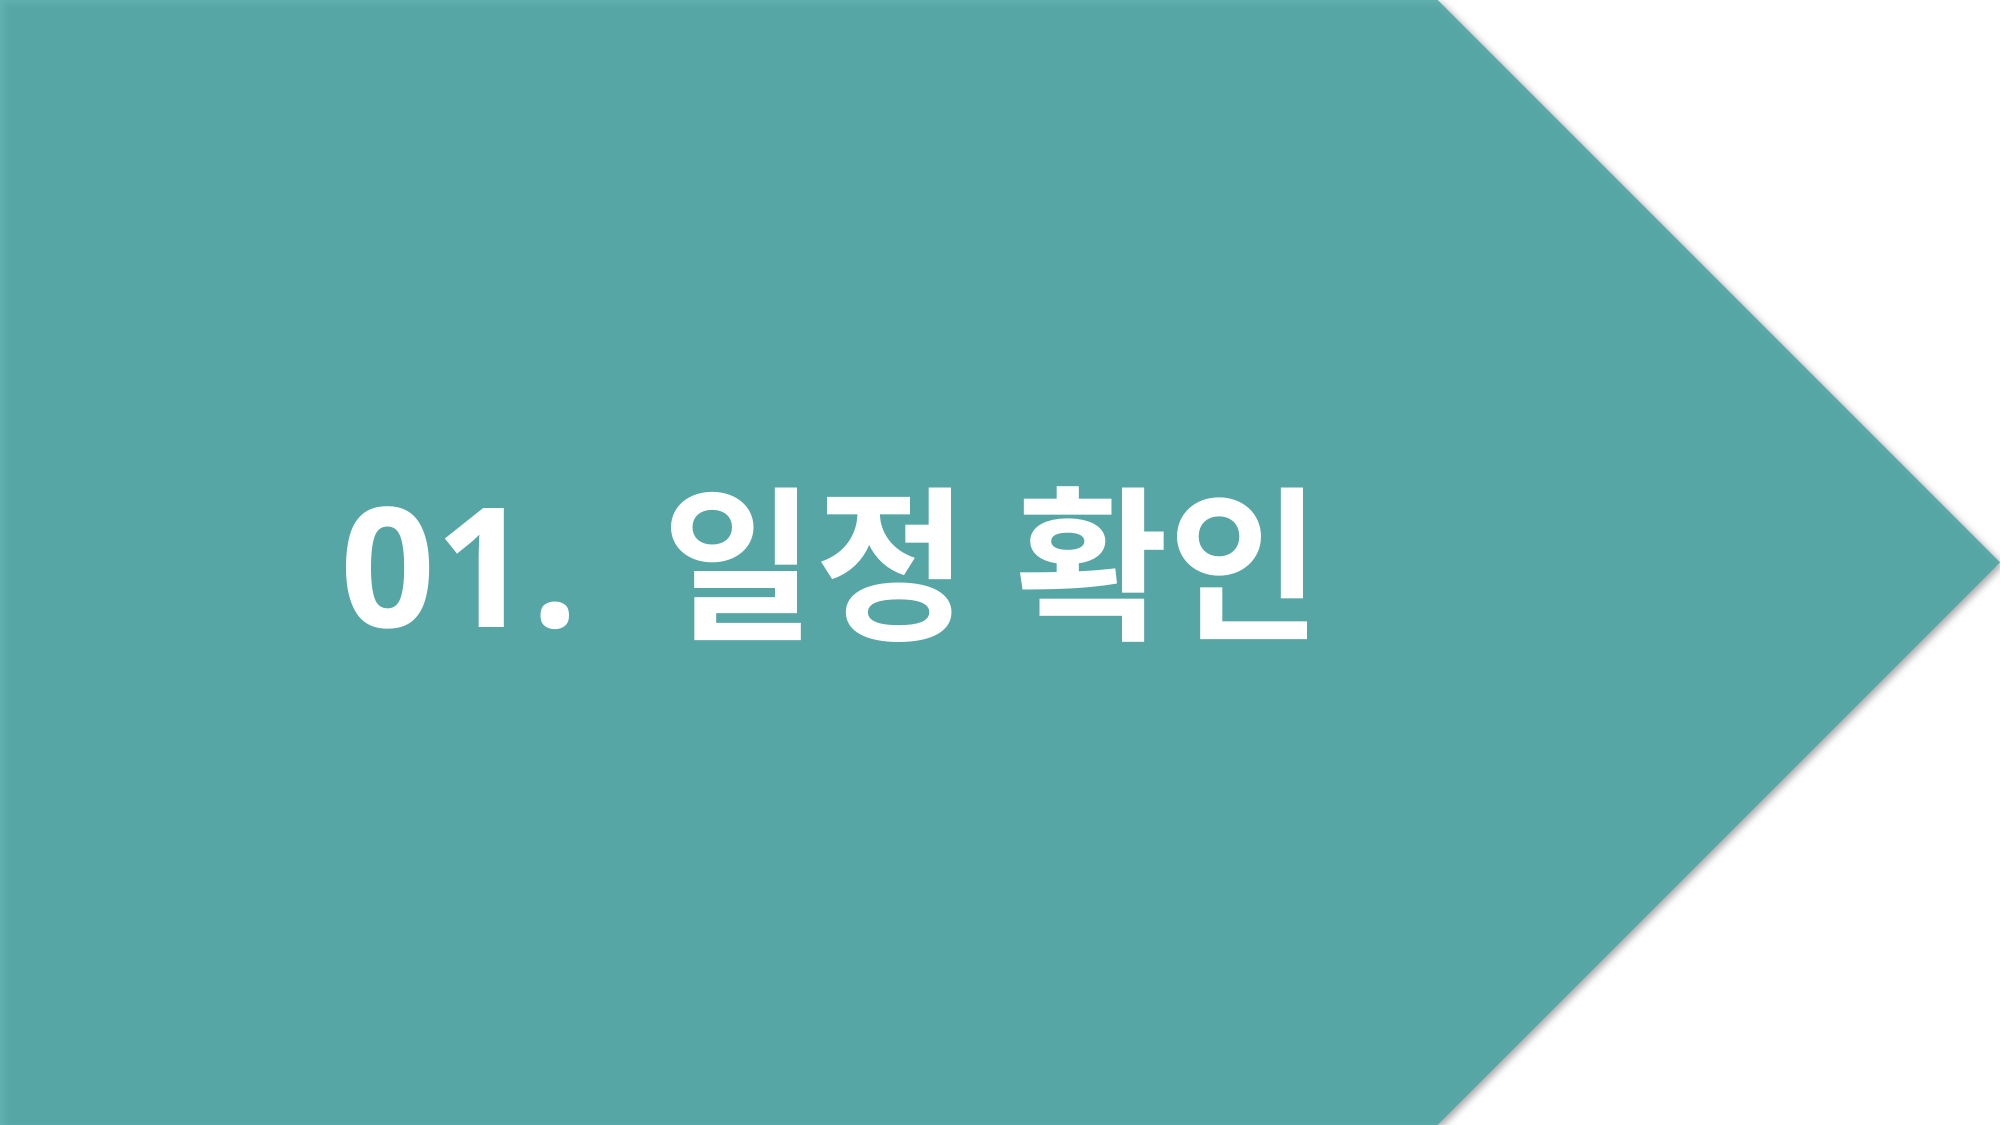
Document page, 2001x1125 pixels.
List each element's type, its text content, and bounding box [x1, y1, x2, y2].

text_box 01. 일정 확인 [325, 453, 1338, 669]
text_box [0, 0, 2000, 1125]
